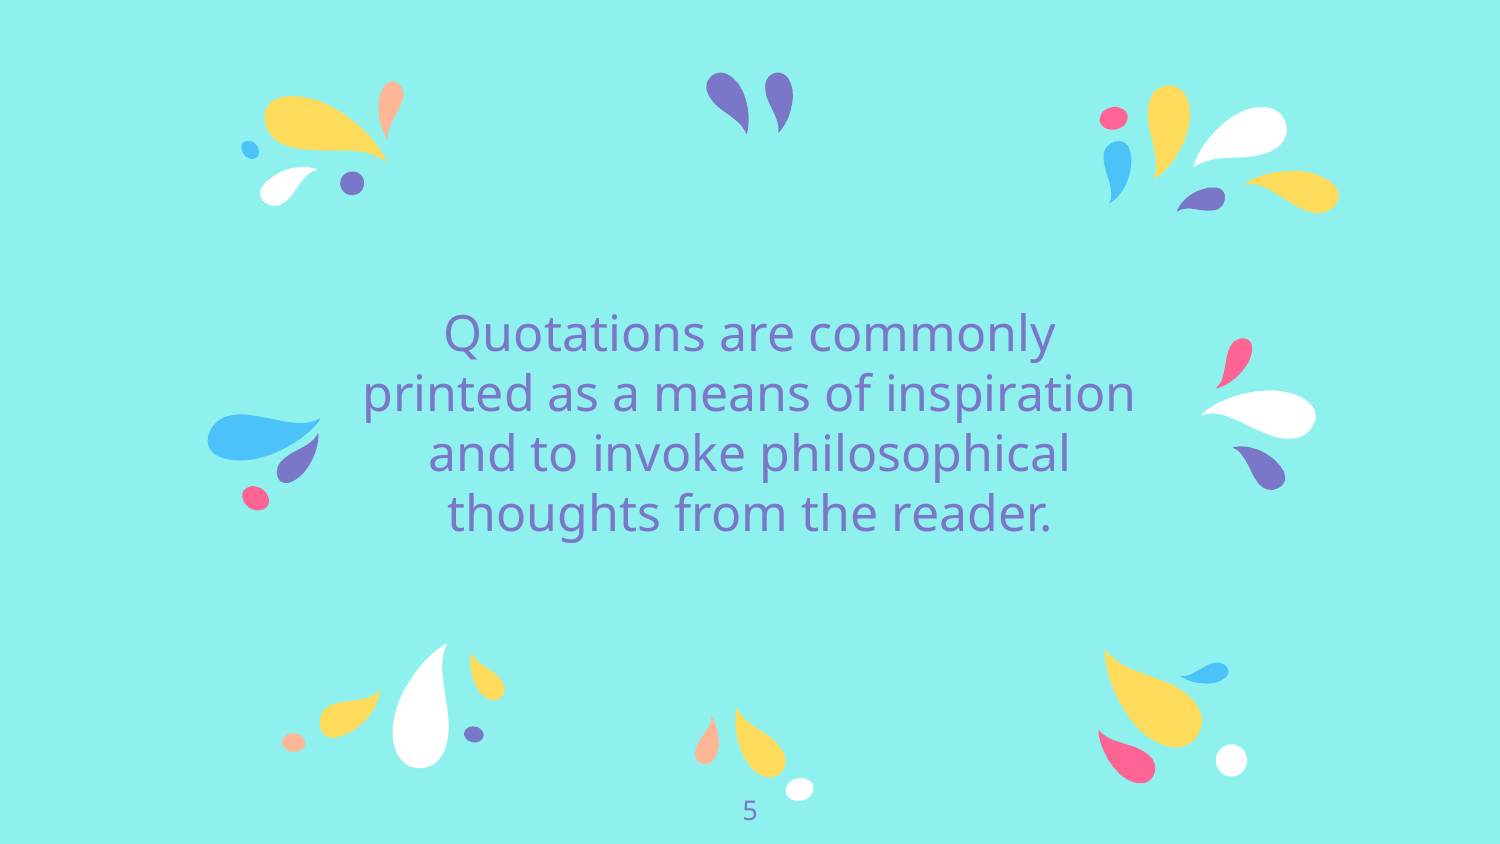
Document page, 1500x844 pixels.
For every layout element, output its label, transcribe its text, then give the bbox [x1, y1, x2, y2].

slide_number ‹#› [705, 779, 795, 844]
list Quotations are commonly printed as a means of inspiration and to invoke philosophical thoughts from the reader. [361, 354, 1139, 490]
